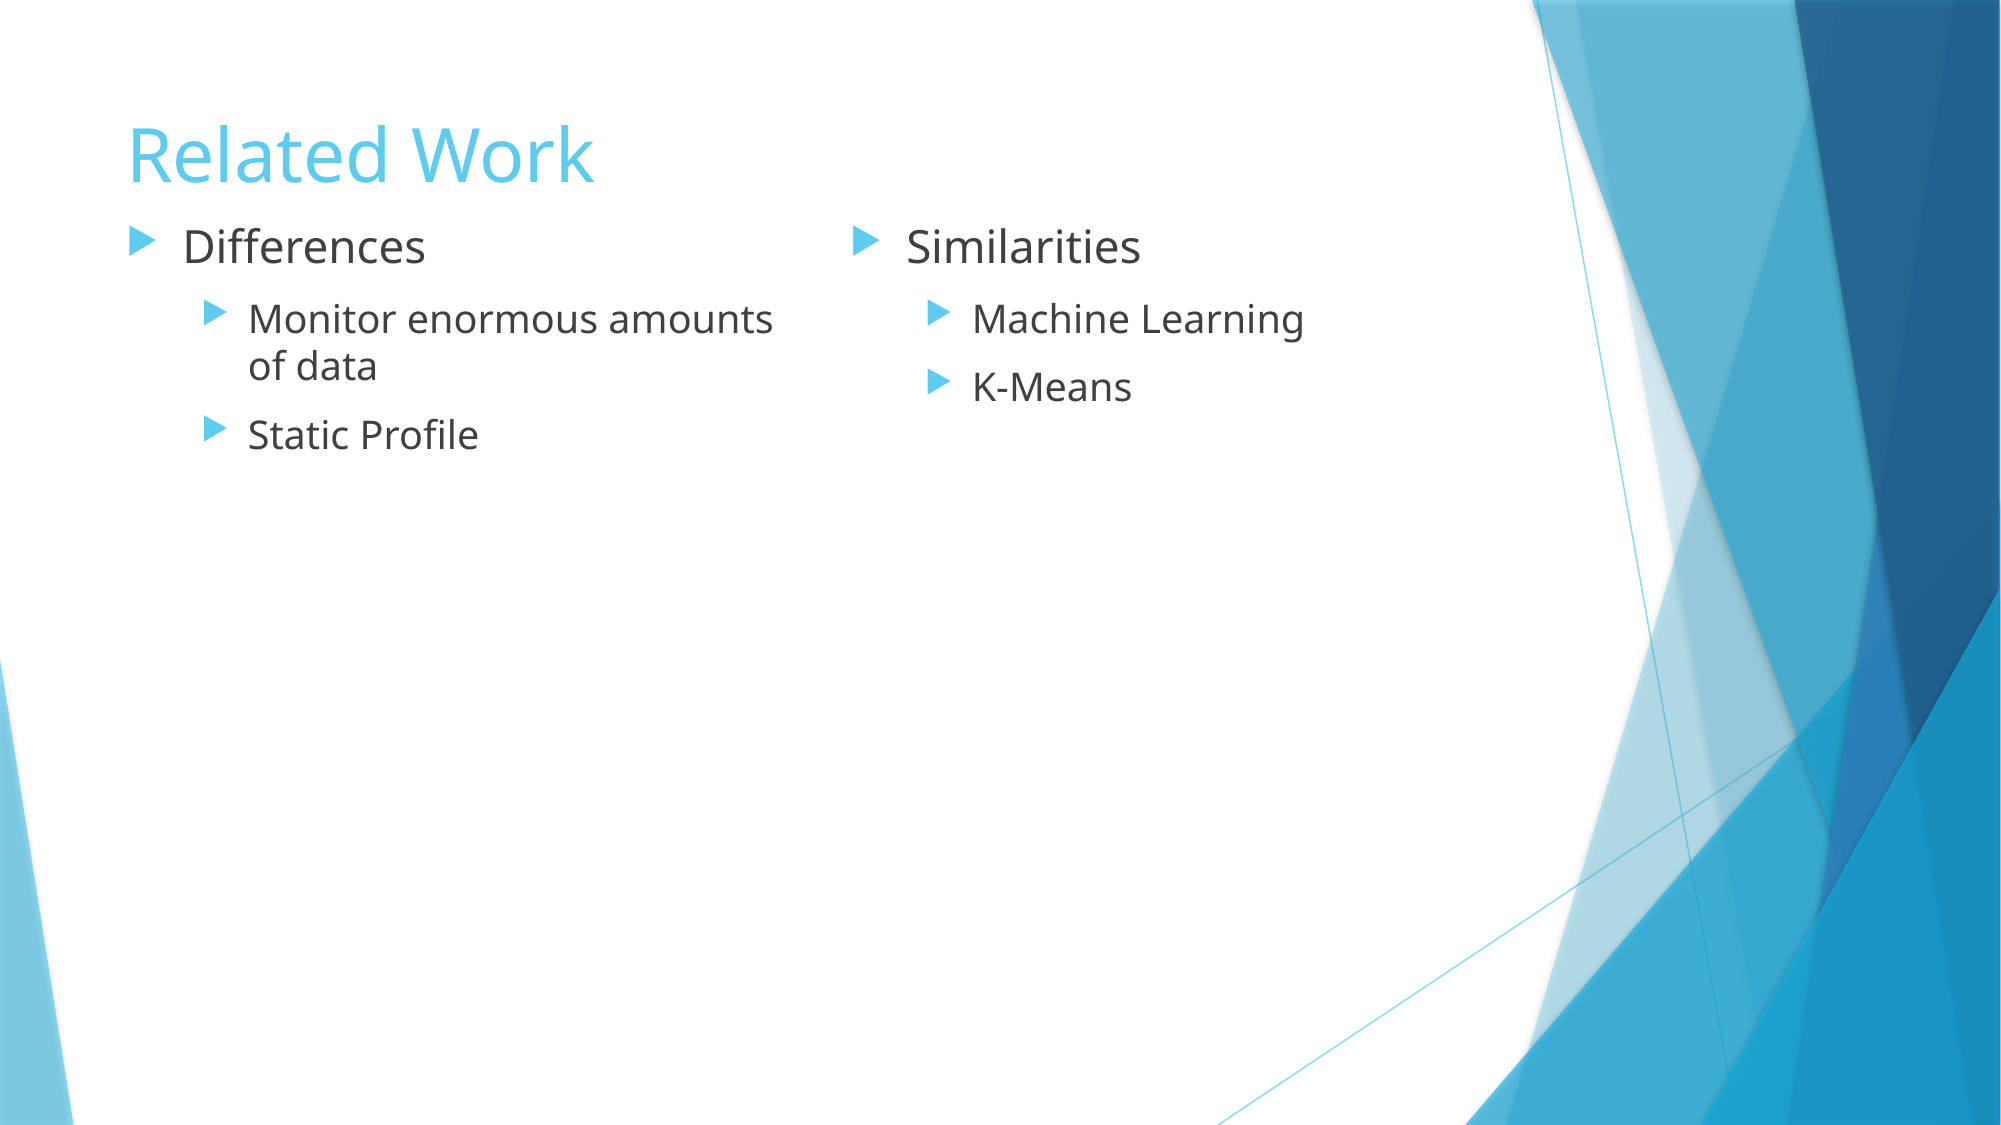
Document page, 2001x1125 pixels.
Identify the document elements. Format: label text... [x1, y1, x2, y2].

list Differences Monitor enormous amounts of data Static Profile [111, 210, 798, 991]
list Similarities Machine Learning K-Means [834, 210, 1522, 991]
title Related Work [111, 99, 1522, 211]
